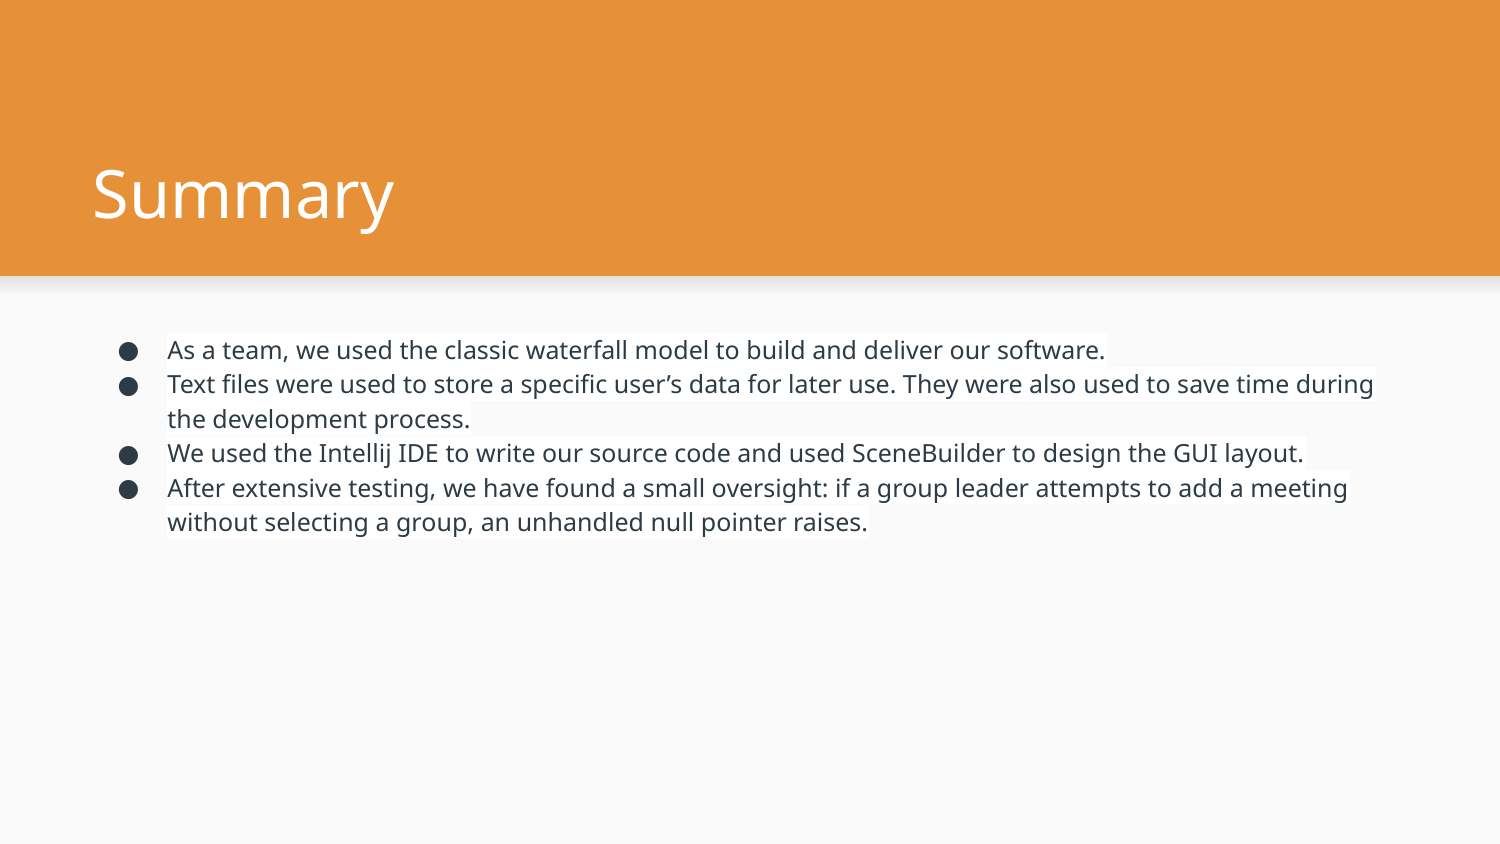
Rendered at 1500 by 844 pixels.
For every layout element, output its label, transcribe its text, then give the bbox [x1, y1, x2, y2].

title Summary [77, 121, 1427, 248]
list As a team, we used the classic waterfall model to build and deliver our software. Text files were used to store a specific user’s data for later use. They were also used to save time during the development process. We used the Intellij IDE to write our source code and used SceneBuilder to design the GUI layout. After extensive testing, we have found a small oversight: if a group leader attempts to add a meeting without selecting a group, an unhandled null pointer raises. [77, 314, 1427, 760]
